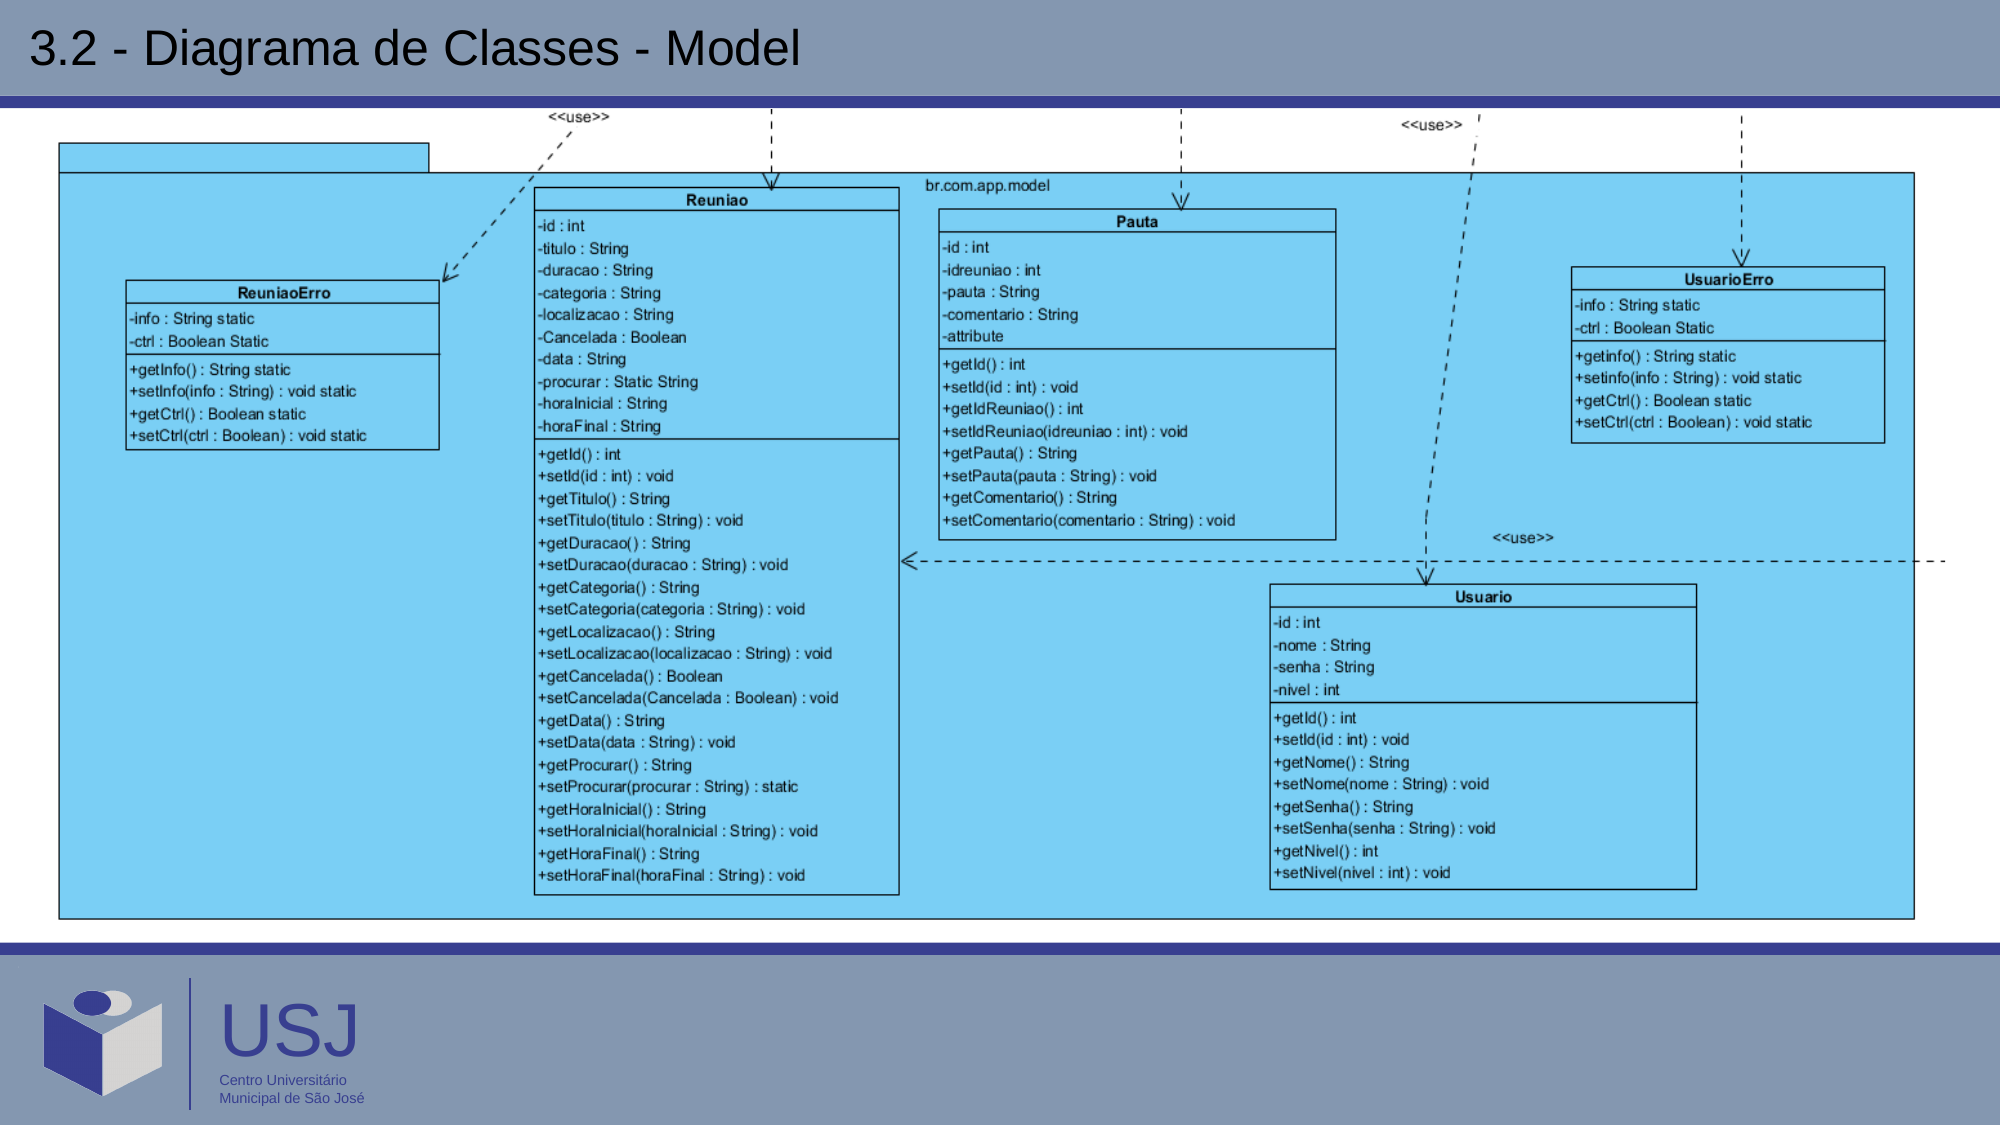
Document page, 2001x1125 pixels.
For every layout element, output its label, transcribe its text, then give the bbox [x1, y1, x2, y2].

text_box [38, 109, 1946, 932]
text_box 3.2 - Diagrama de Classes - Model [14, 8, 912, 83]
text_box USJ Centro Universitário Municipal de São José [205, 973, 476, 1114]
text_box [0, 97, 2000, 109]
text_box [0, 0, 2000, 97]
picture [0, 944, 205, 1125]
text_box [0, 941, 2000, 956]
text_box [205, 956, 2000, 1125]
